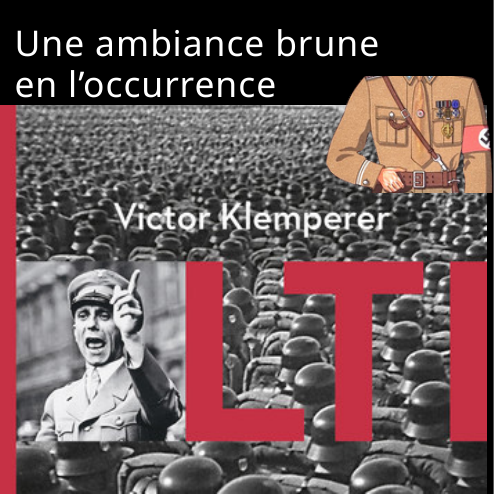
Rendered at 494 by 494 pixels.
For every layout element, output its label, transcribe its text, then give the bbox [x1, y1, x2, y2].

text_box [312, 76, 494, 193]
text_box [0, 105, 487, 494]
text_box Une ambiance brune en l’occurrence [14, 22, 412, 105]
